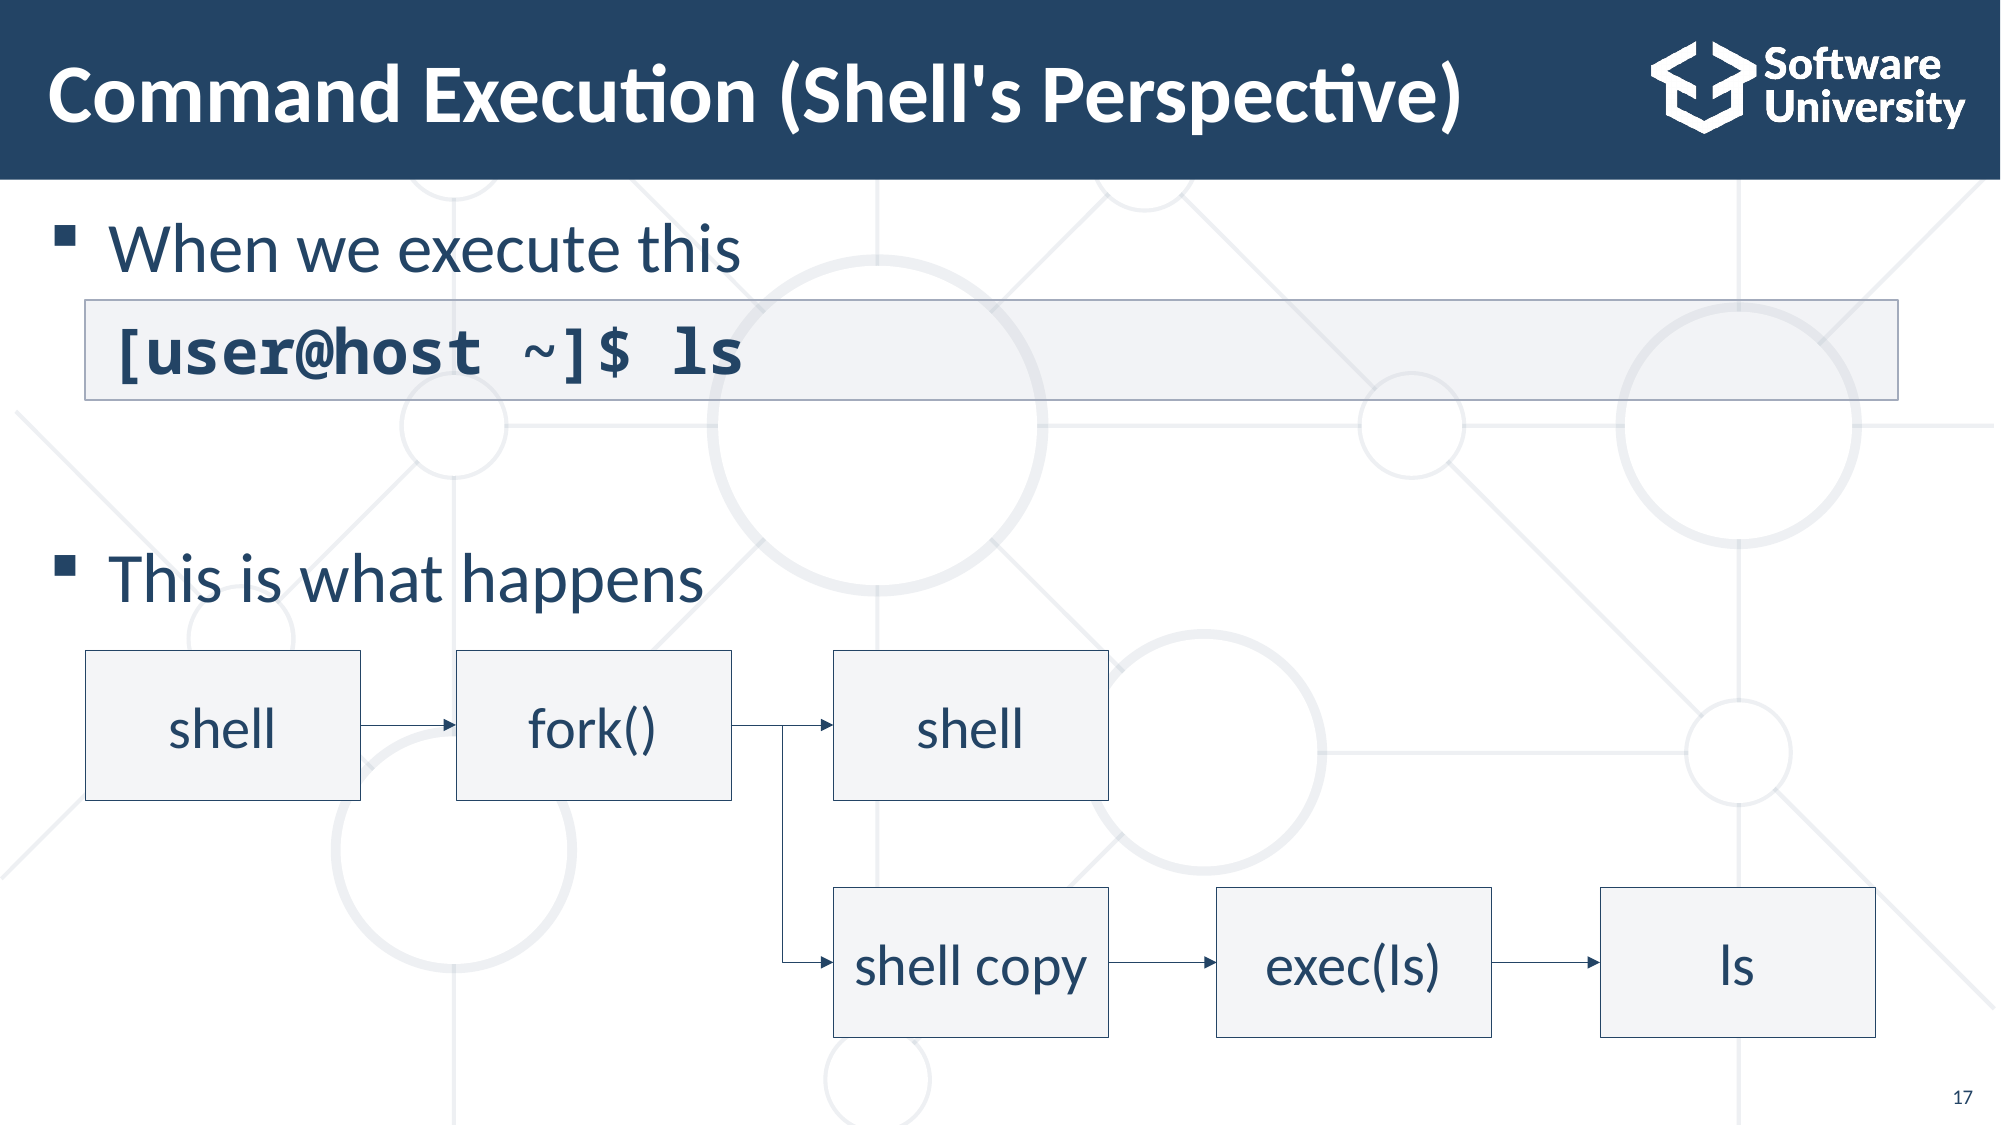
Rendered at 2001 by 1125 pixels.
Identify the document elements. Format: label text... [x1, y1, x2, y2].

picture [1651, 41, 1966, 134]
text_box exec(ls) [1215, 885, 1494, 1039]
text_box fork() [454, 648, 733, 802]
slide_number 17 [1927, 1067, 1989, 1117]
text_box shell [83, 648, 362, 802]
text_box shell [831, 648, 1110, 802]
text_box ls [1598, 885, 1877, 1039]
text_box [user@host ~]$ ls [85, 299, 1898, 400]
text_box shell copy [831, 885, 1110, 1039]
list When we execute this This is what happens [31, 196, 1970, 1104]
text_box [730, 724, 834, 963]
title Command Execution (Shell's Perspective) [31, 16, 1625, 162]
